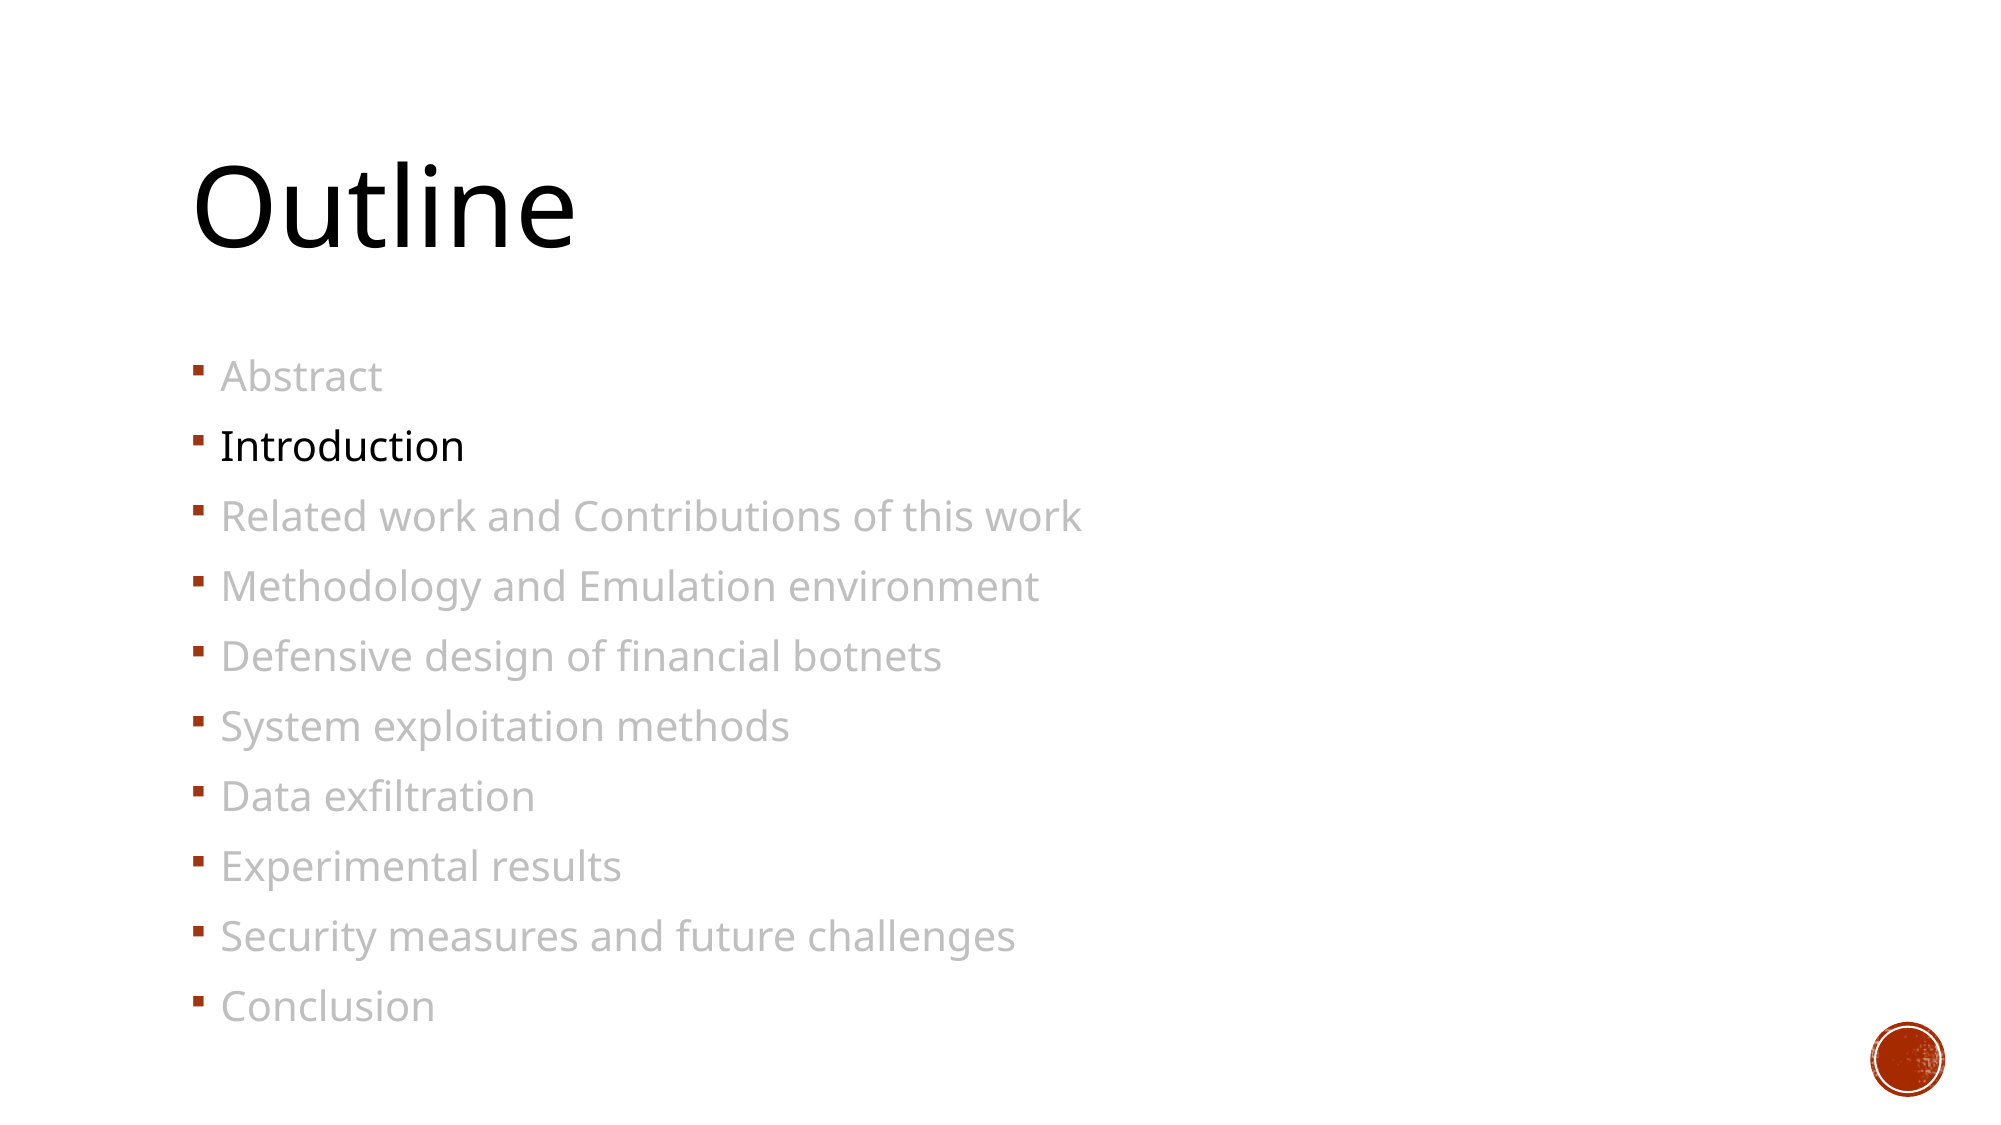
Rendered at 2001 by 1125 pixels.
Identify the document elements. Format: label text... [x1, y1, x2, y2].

list Abstract Introduction Related work and Contributions of this work Methodology and Emulation environment Defensive design of financial botnets System exploitation methods Data exfiltration Experimental results Security measures and future challenges Conclusion [175, 348, 1826, 1063]
title Outline [175, 79, 1826, 344]
